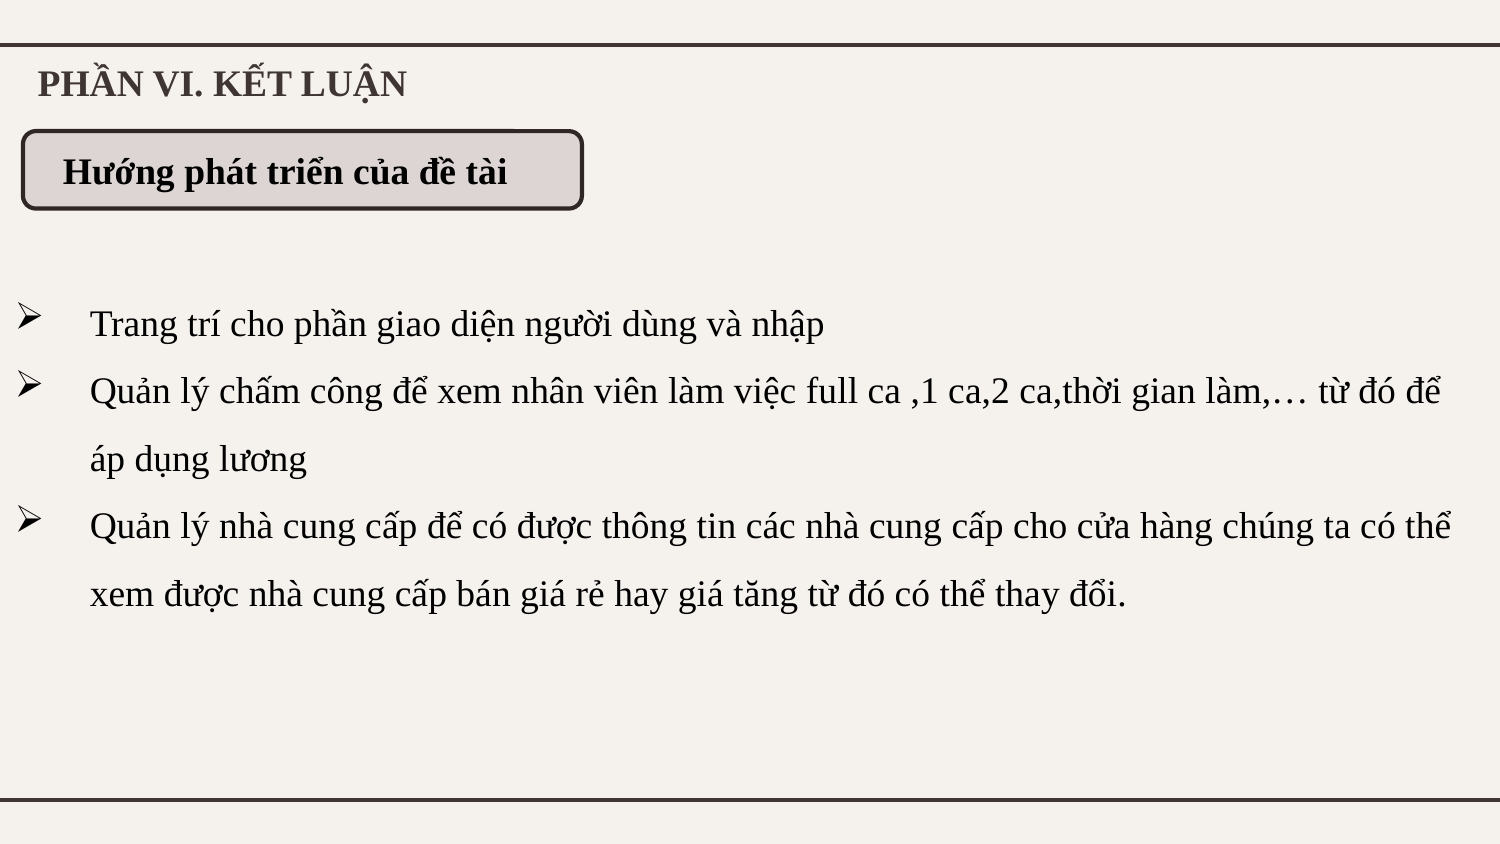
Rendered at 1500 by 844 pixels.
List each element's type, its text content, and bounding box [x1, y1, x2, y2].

text_box PHẦN VI. KẾT LUẬN [22, 52, 858, 112]
text_box Hướng phát triển của đề tài [48, 139, 591, 200]
text_box [20, 128, 584, 211]
text_box Trang trí cho phần giao diện người dùng và nhập Quản lý chấm công để xem nhân viên làm việc full ca ,1 ca,2 ca,thời gian làm,… từ đó để áp dụng lương Quản lý nhà cung cấp để có được thông tin các nhà cung cấp cho cửa hàng chúng ta có thể xem được nhà cung cấp bán giá rẻ hay giá tăng từ đó có thể thay đổi. [0, 268, 1489, 621]
